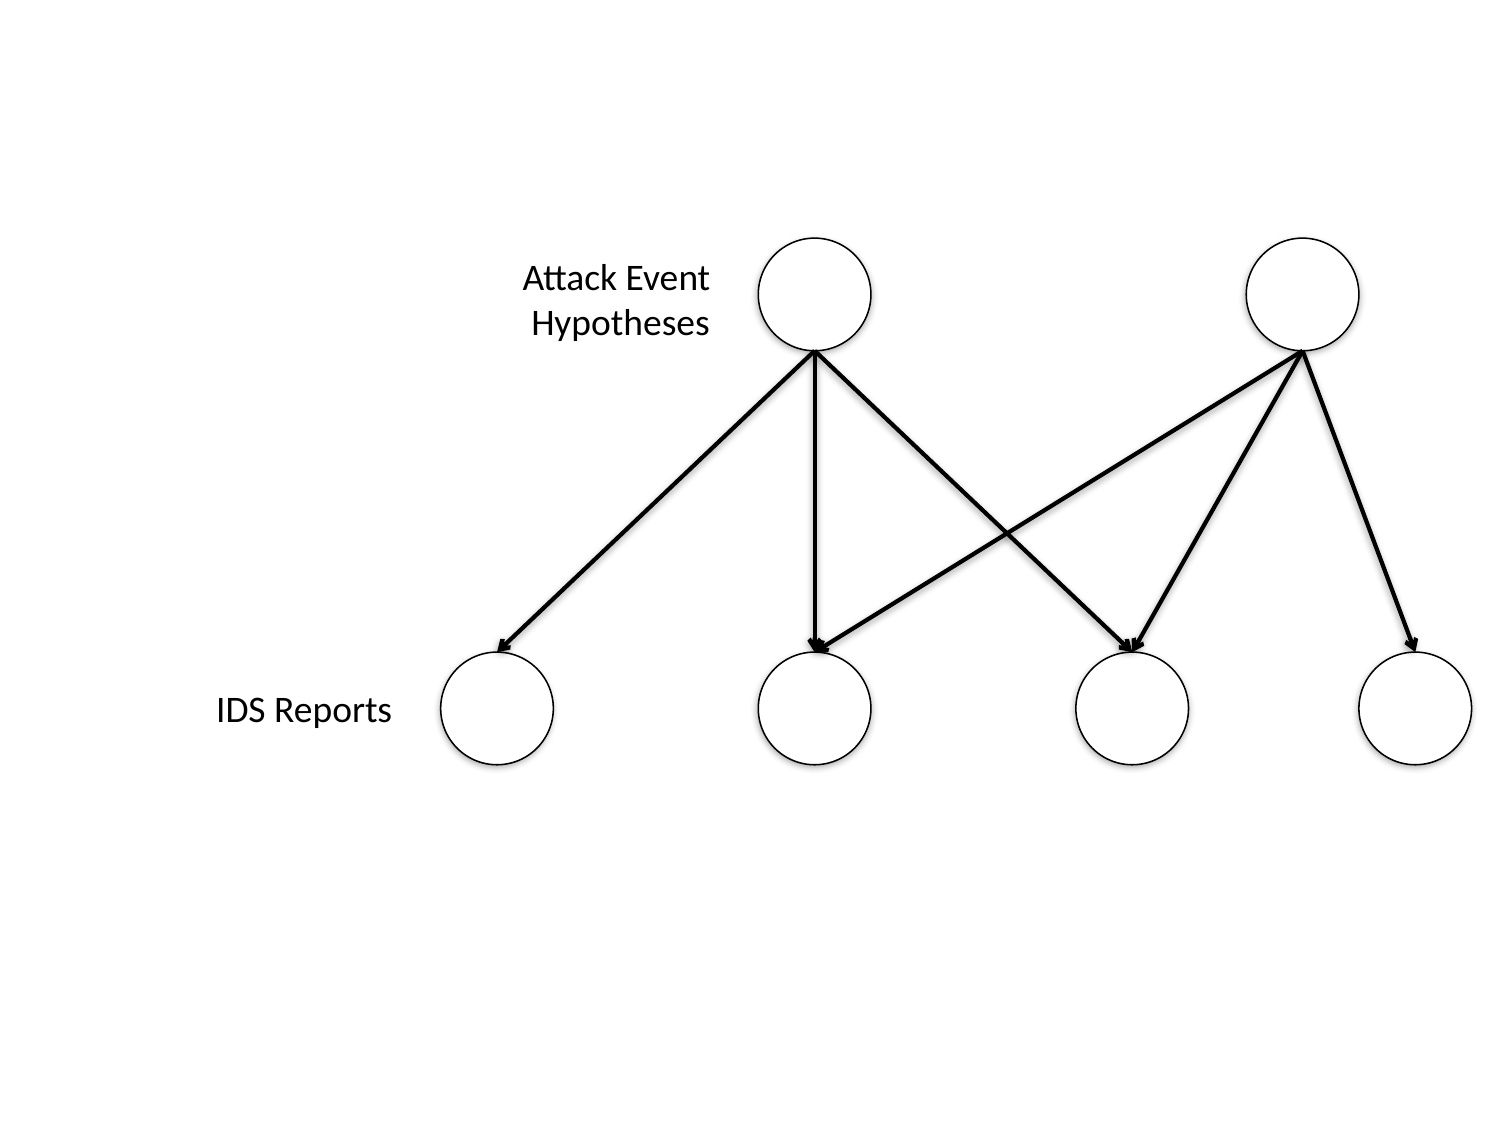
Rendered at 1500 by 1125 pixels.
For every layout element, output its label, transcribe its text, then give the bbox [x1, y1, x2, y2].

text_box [440, 651, 1472, 765]
text_box [1245, 237, 1360, 349]
text_box IDS Reports [201, 678, 408, 738]
text_box Attack Event Hypotheses [507, 245, 725, 349]
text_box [496, 350, 811, 653]
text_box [1302, 350, 1416, 653]
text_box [1131, 350, 1301, 653]
text_box [757, 237, 872, 349]
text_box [814, 350, 1130, 653]
